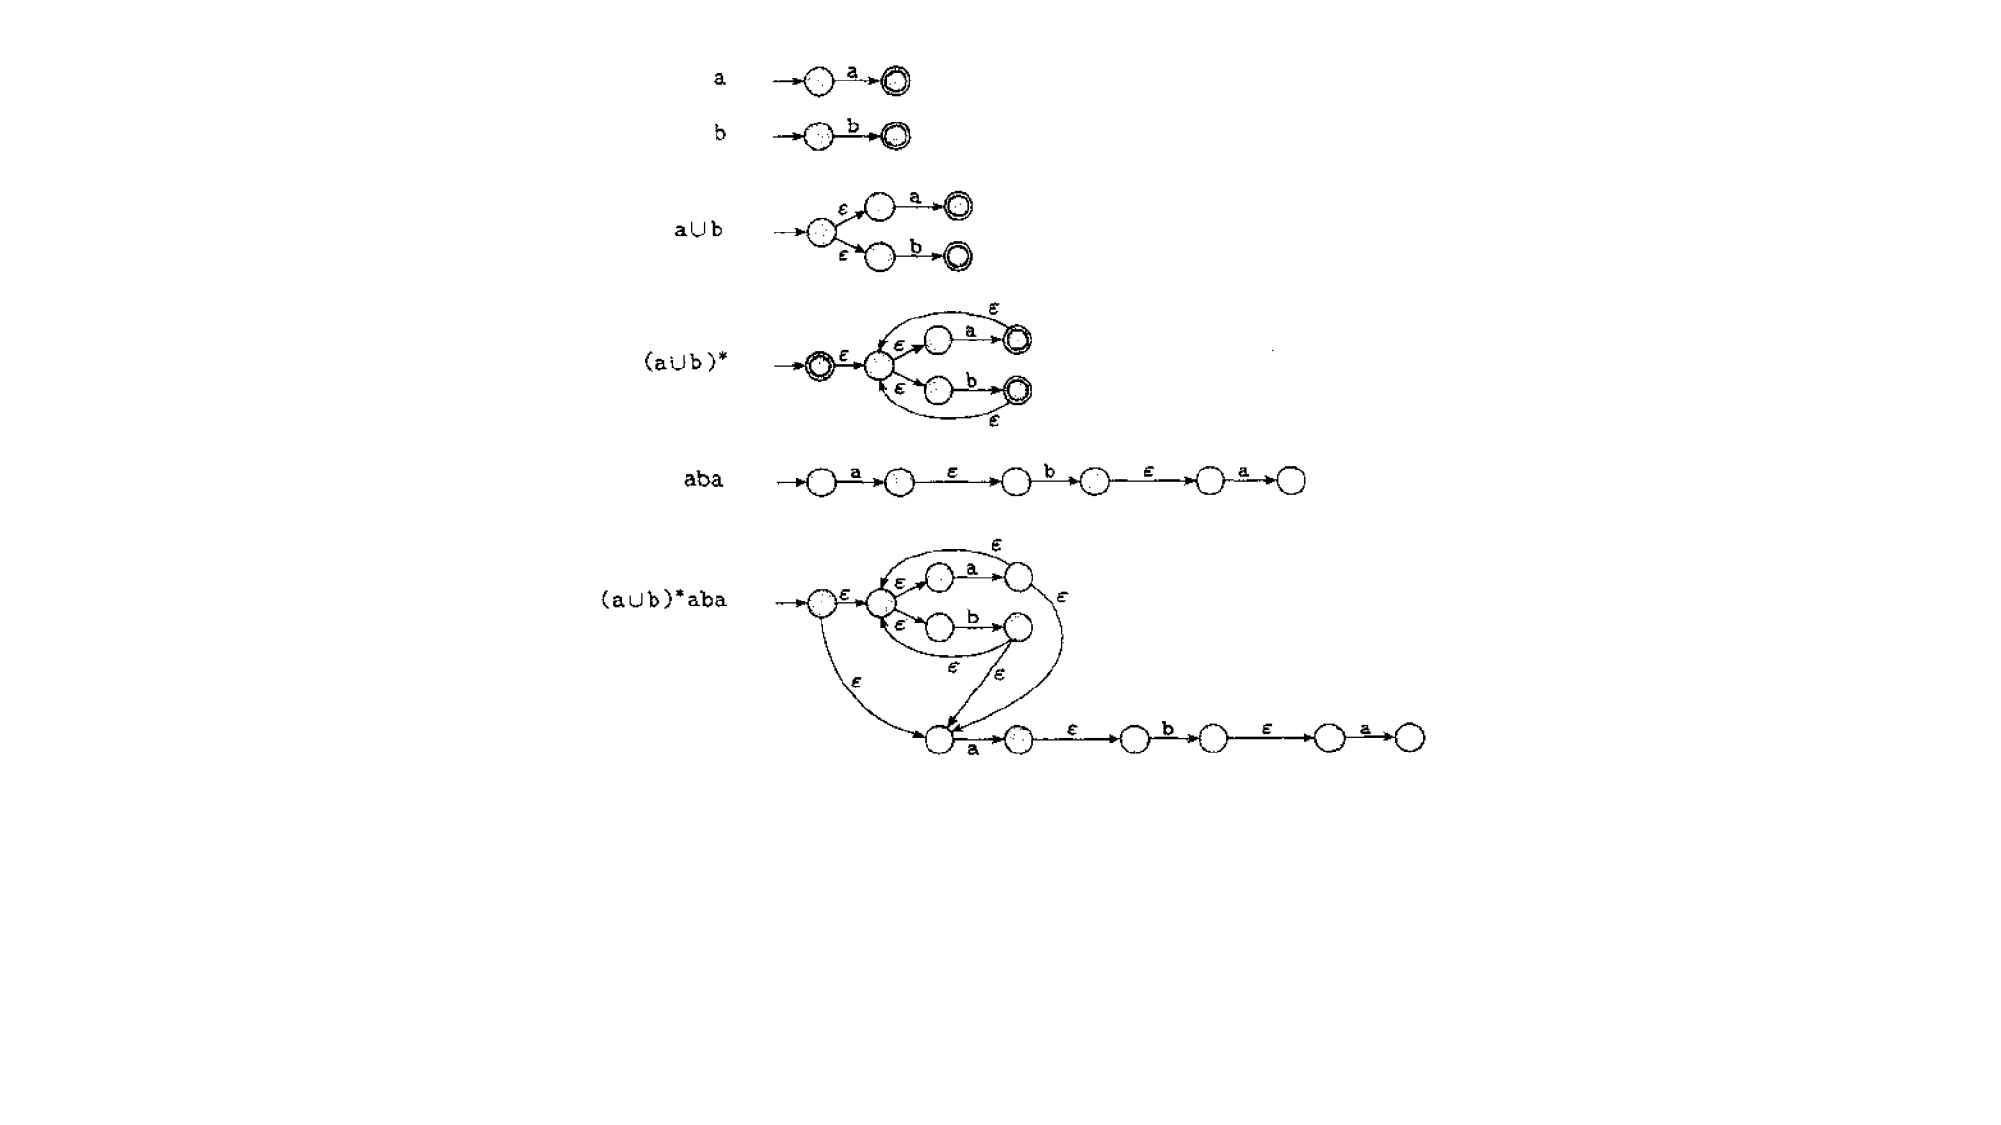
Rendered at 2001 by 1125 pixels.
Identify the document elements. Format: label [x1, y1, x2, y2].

list [548, 59, 1452, 774]
